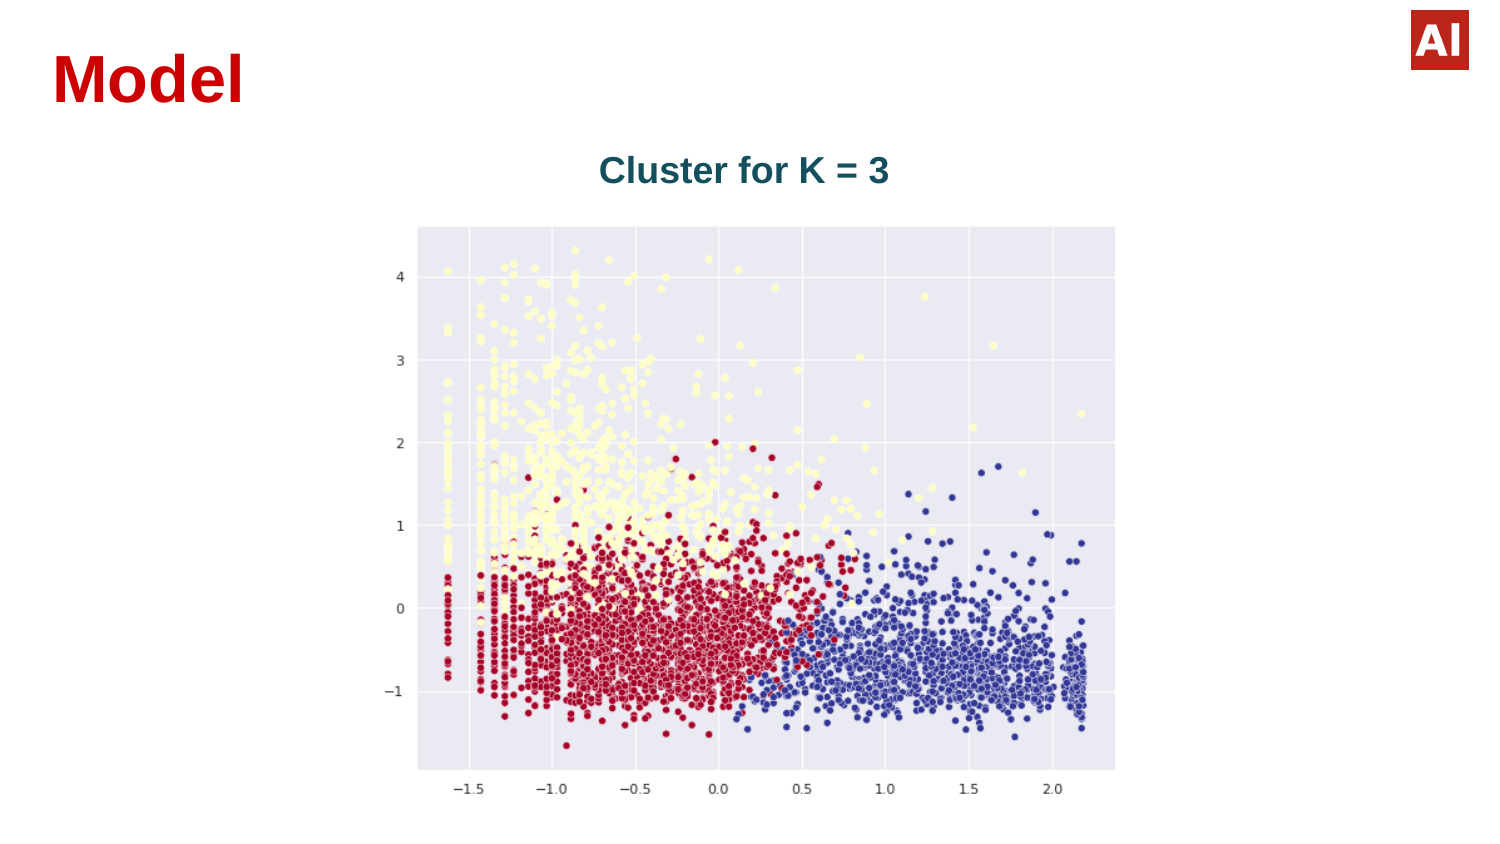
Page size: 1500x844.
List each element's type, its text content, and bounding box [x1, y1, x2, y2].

text_box Cluster for K = 3 [45, 94, 1444, 206]
title Model [37, 20, 1436, 132]
picture [1411, 10, 1469, 70]
picture [375, 217, 1125, 805]
